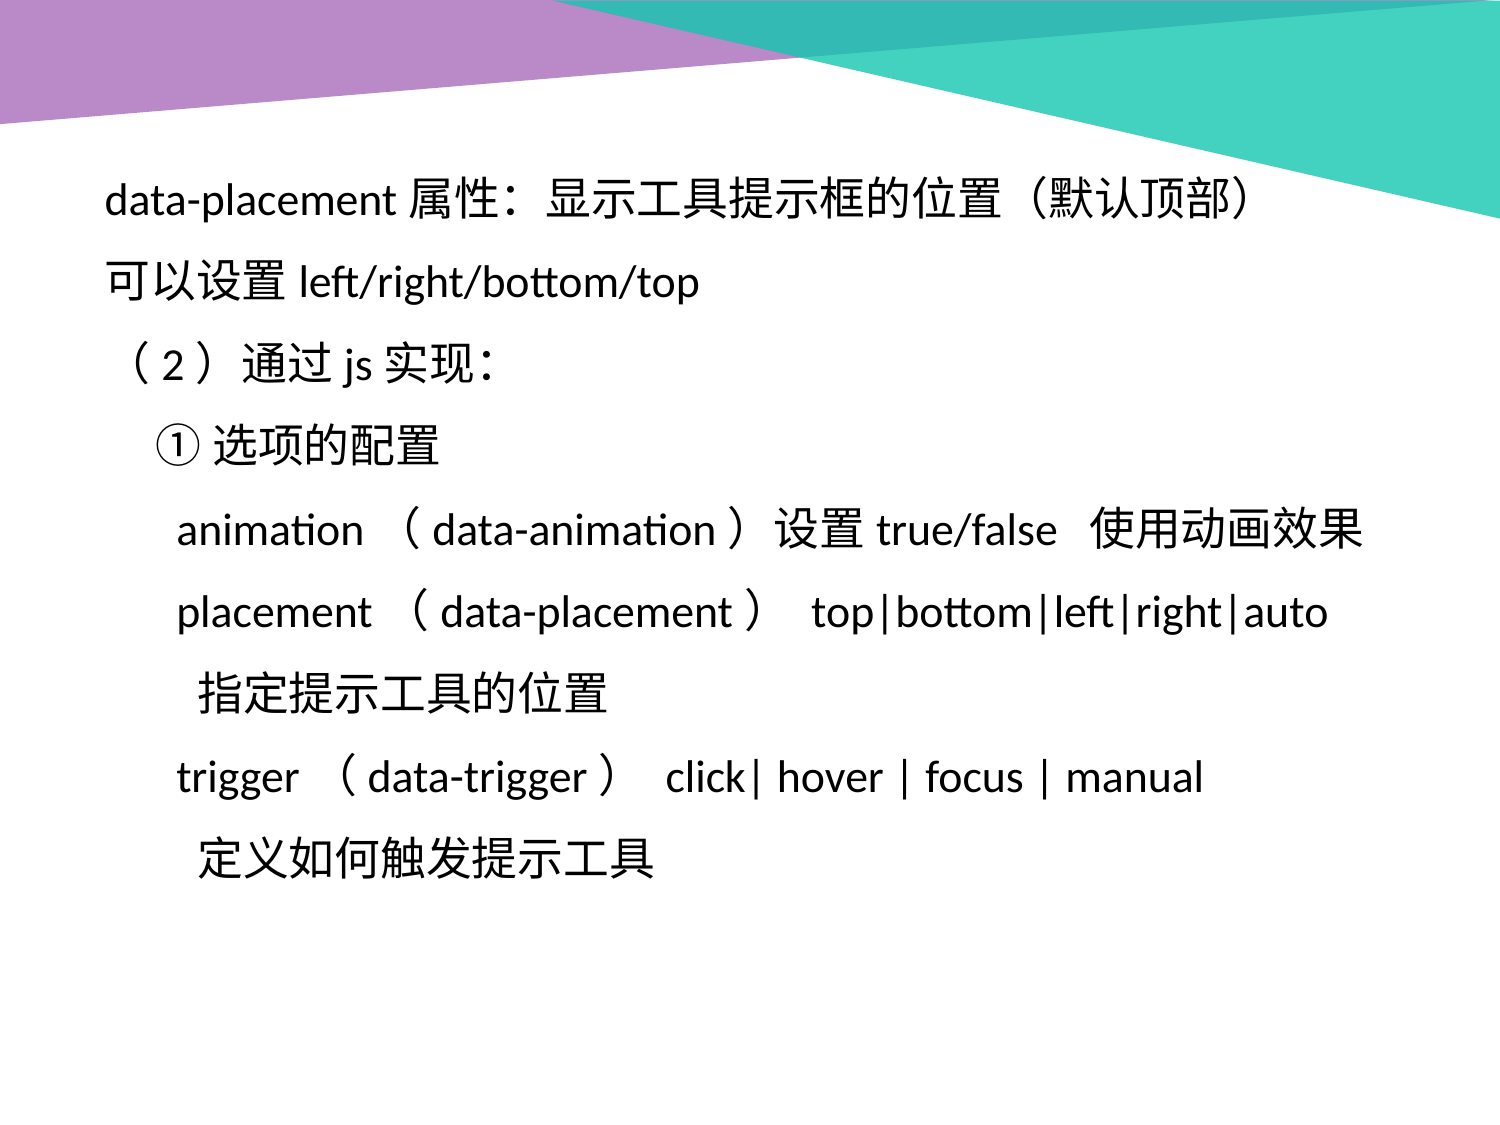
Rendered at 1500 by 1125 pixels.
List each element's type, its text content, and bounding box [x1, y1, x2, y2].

text_box data-placement属性：显示工具提示框的位置（默认顶部） 可以设置left/right/bottom/top （2）通过js实现： ①选项的配置 animation（data-animation）设置true/false 使用动画效果 placement（data-placement） top|bottom|left|right|auto 指定提示工具的位置 trigger（data-trigger） click| hover | focus | manual 定义如何触发提示工具 [89, 134, 1411, 982]
